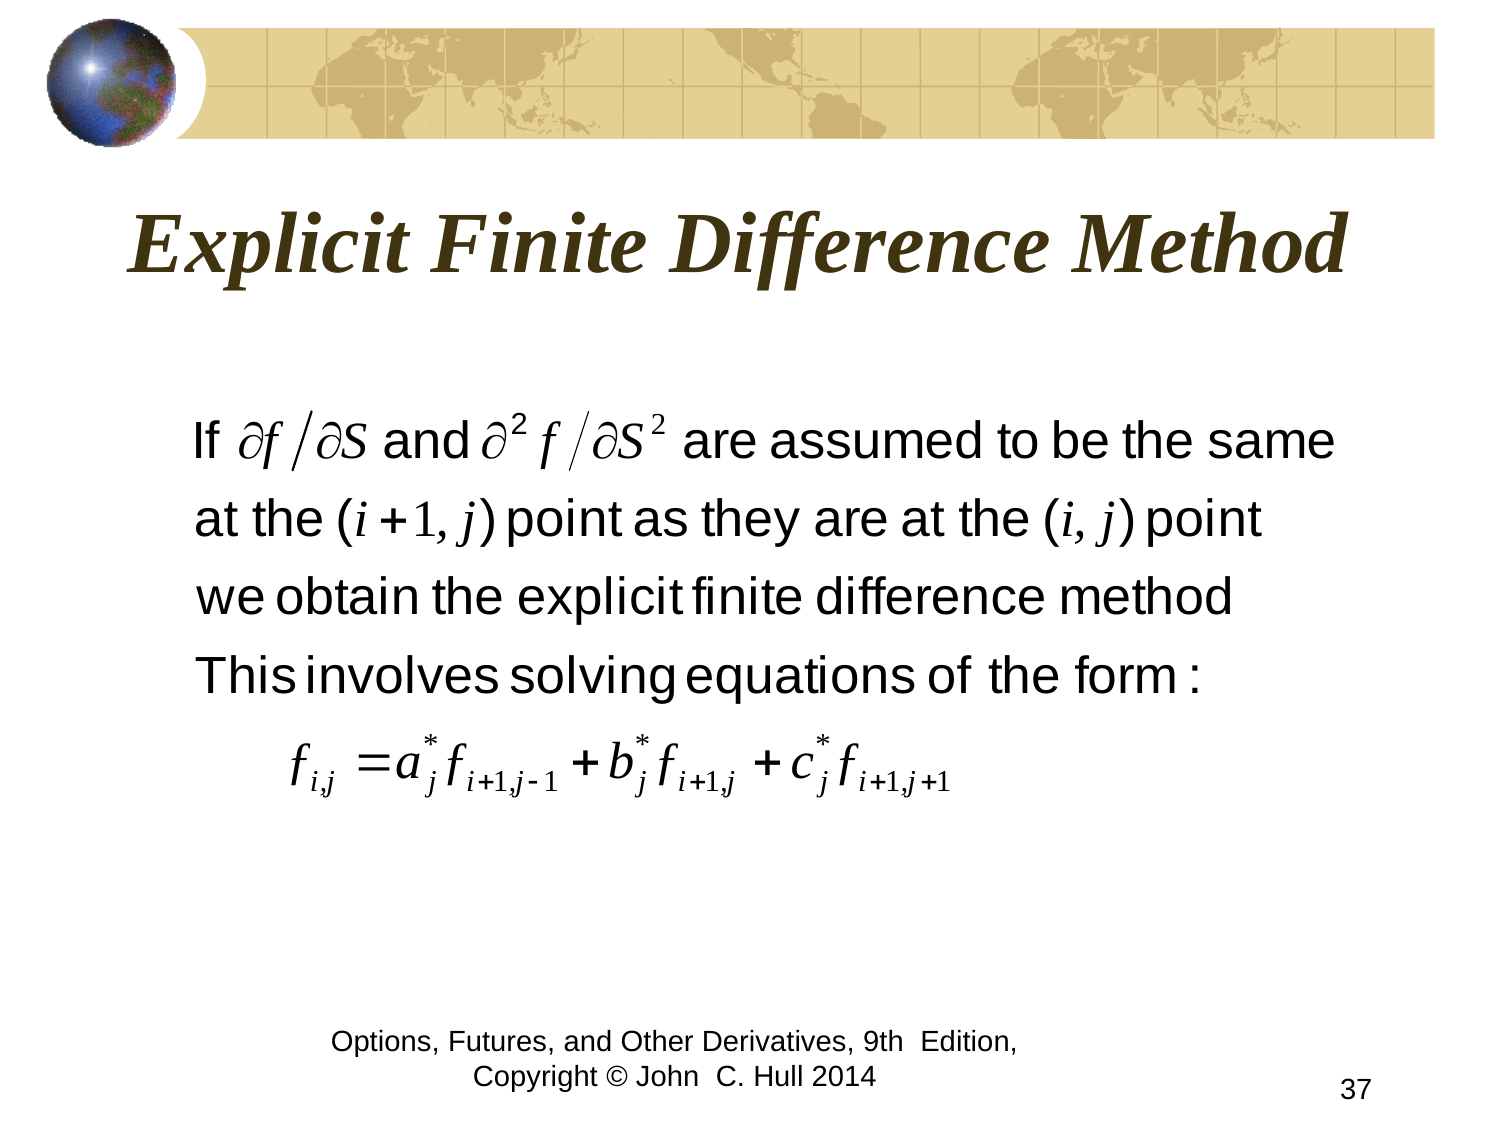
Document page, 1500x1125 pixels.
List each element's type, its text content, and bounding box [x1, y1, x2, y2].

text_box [187, 399, 1363, 888]
footer Options, Futures, and Other Derivatives, 9th Edition, Copyright © John C. Hull 2014 [262, 1024, 1088, 1101]
picture [42, 14, 190, 151]
slide_number 37 [1074, 1037, 1388, 1113]
title Explicit Finite Difference Method [112, 174, 1388, 300]
